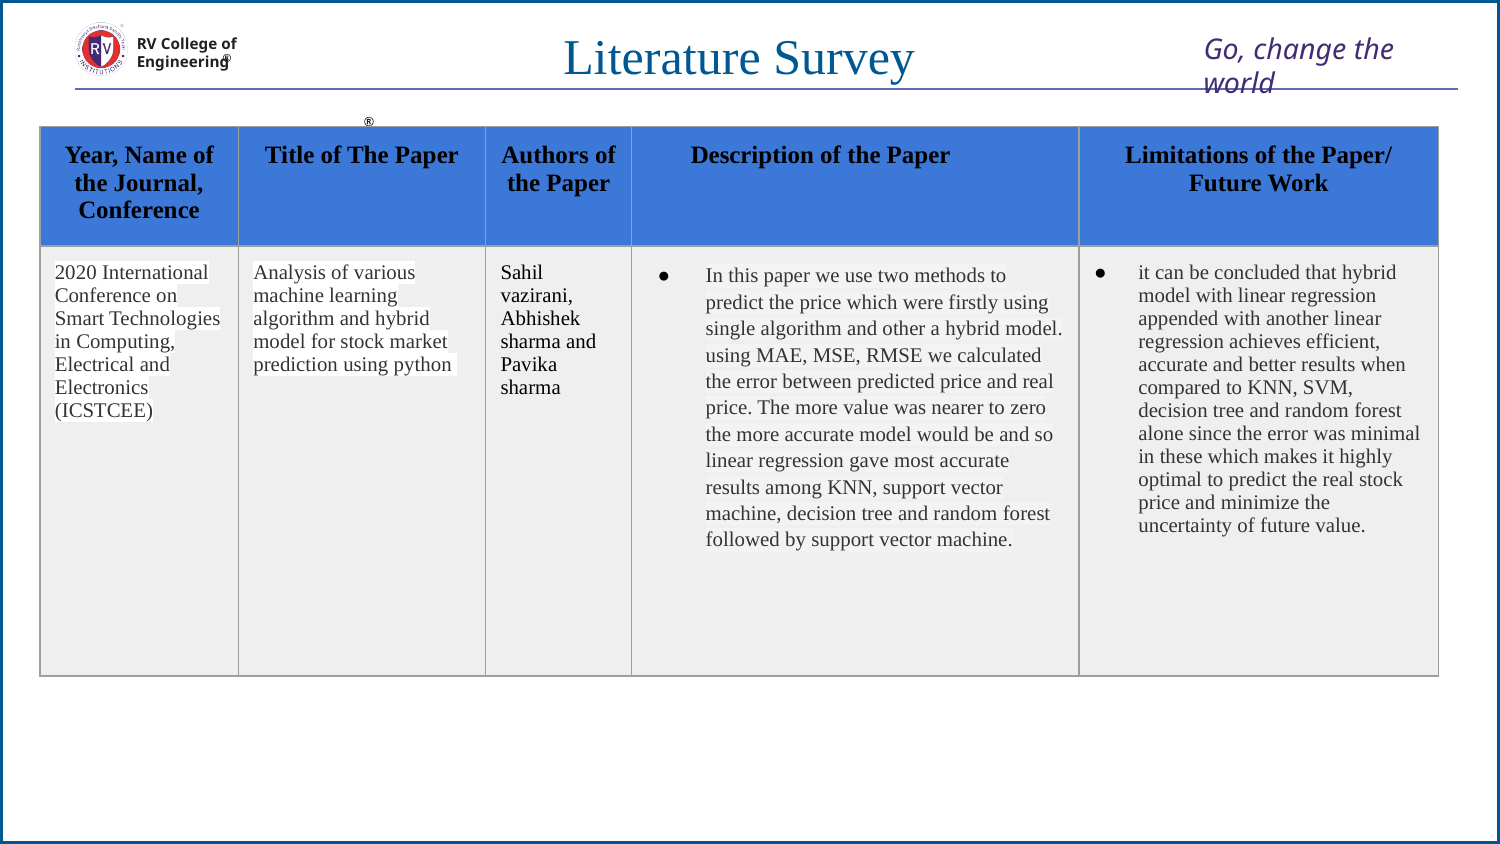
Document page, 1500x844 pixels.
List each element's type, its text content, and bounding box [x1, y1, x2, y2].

table_cell In this paper we use two methods to predict the price which were firstly using single algorithm and other a hybrid model. using MAE, MSE, RMSE we calculated the error between predicted price and real price. The more value was nearer to zero the more accurate model would be and so linear regression gave most accurate results among KNN, support vector machine, decision tree and random forest followed by support vector machine. [632, 247, 1078, 675]
table_header Description of the Paper [632, 127, 1078, 245]
table_cell Sahil vazirani, Abhishek sharma and Pavika sharma [486, 247, 631, 675]
table_header Title of The Paper [239, 127, 485, 245]
table_cell Analysis of various machine learning algorithm and hybrid model for stock market prediction using python [239, 247, 485, 675]
table_cell it can be concluded that hybrid model with linear regression appended with another linear regression achieves efficient, accurate and better results when compared to KNN, SVM, decision tree and random forest alone since the error was minimal in these which makes it highly optimal to predict the real stock price and minimize the uncertainty of future value. [1080, 247, 1438, 675]
text_box Literature Survey [39, 9, 1439, 100]
table_header Year, Name of the Journal, Conference [41, 127, 238, 245]
table_cell 2020 International Conference on Smart Technologies in Computing, Electrical and Electronics (ICSTCEE) [41, 247, 238, 675]
table_header Authors of the Paper [486, 127, 631, 245]
table_header Limitations of the Paper/ Future Work [1080, 127, 1438, 245]
